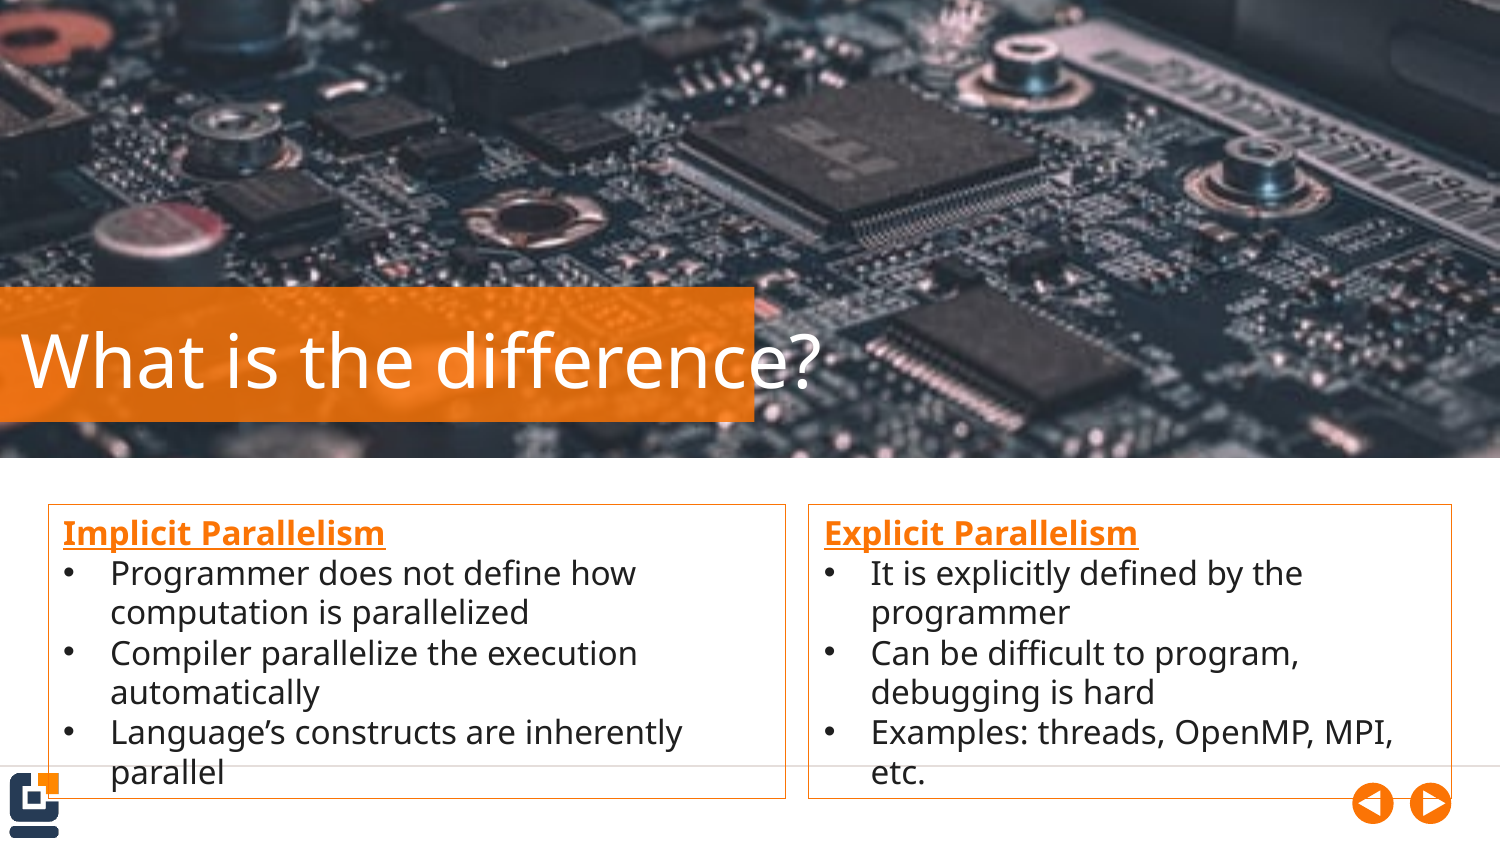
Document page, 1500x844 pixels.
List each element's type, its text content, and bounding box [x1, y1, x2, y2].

picture [0, 0, 1500, 458]
text_box Explicit Parallelism It is explicitly defined by the programmer Can be difficult to program, debugging is hard Examples: threads, OpenMP, MPI, etc. [808, 504, 1452, 799]
text_box [1407, 795, 1454, 827]
picture [0, 773, 74, 838]
text_box [1350, 799, 1396, 827]
text_box Implicit Parallelism Programmer does not define how computation is parallelized Compiler parallelize the execution automatically Language’s constructs are inherently parallel [48, 504, 786, 799]
